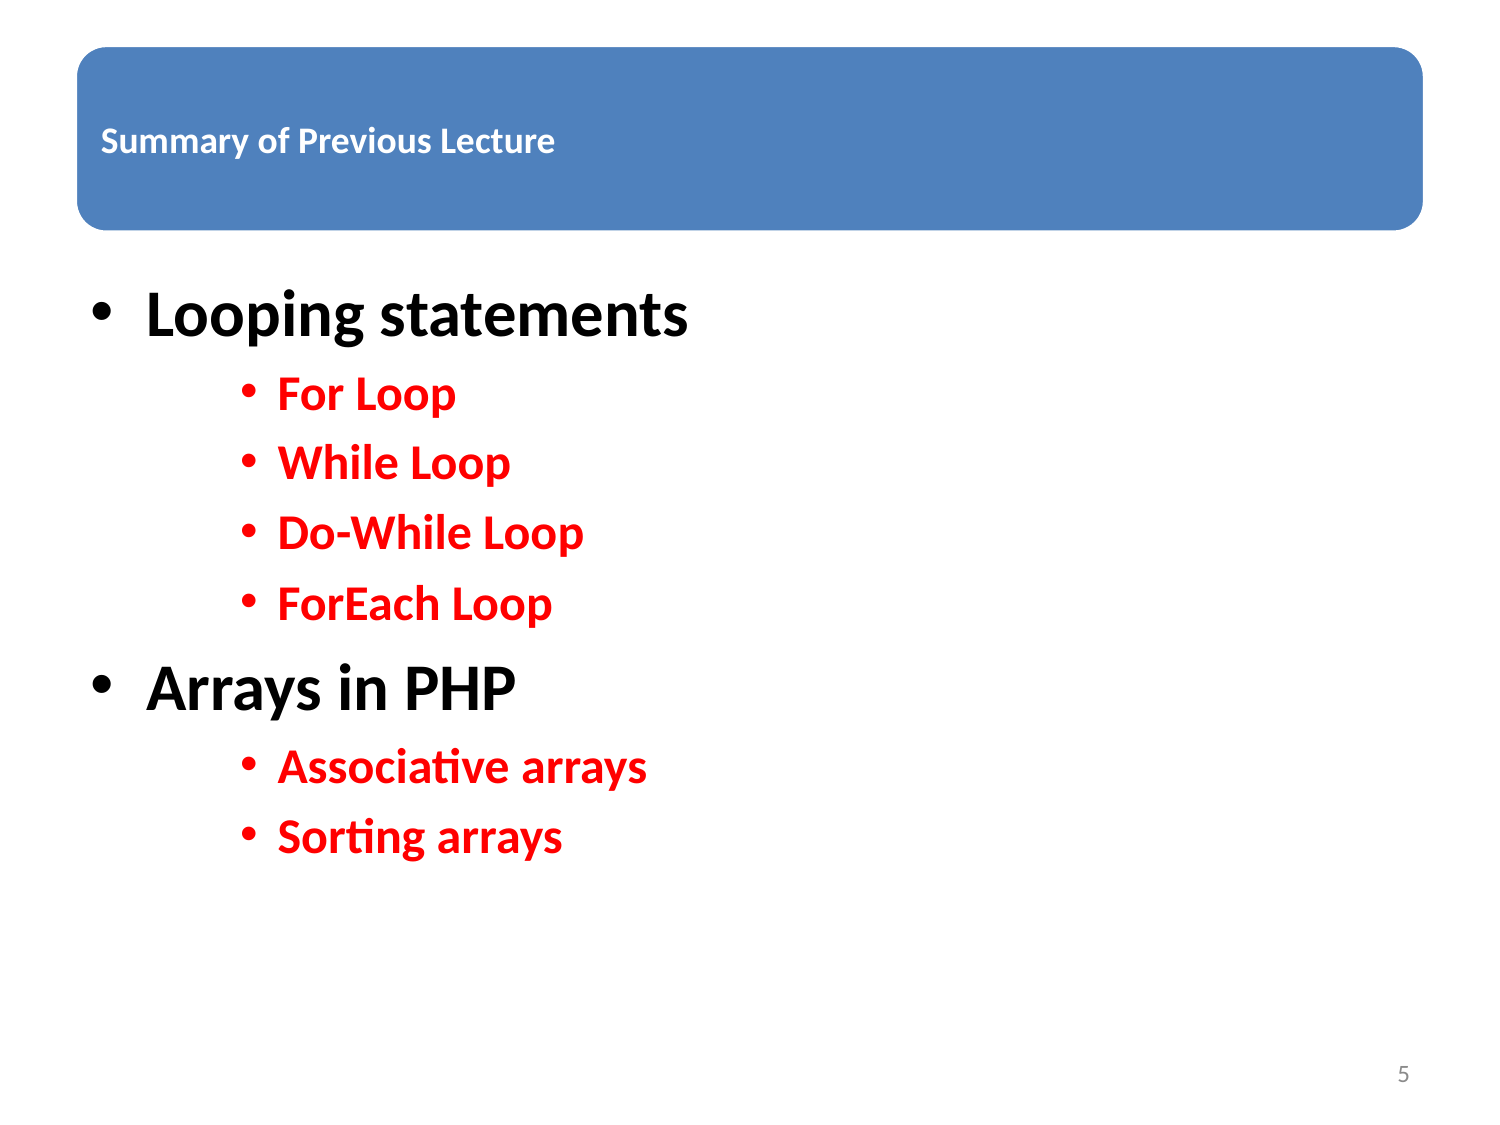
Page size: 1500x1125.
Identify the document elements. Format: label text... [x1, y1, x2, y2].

list Looping statements For Loop While Loop Do-While Loop ForEach Loop Arrays in PHP Associative arrays Sorting arrays [75, 262, 1425, 1005]
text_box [74, 44, 1426, 233]
slide_number 5 [1074, 1042, 1425, 1103]
